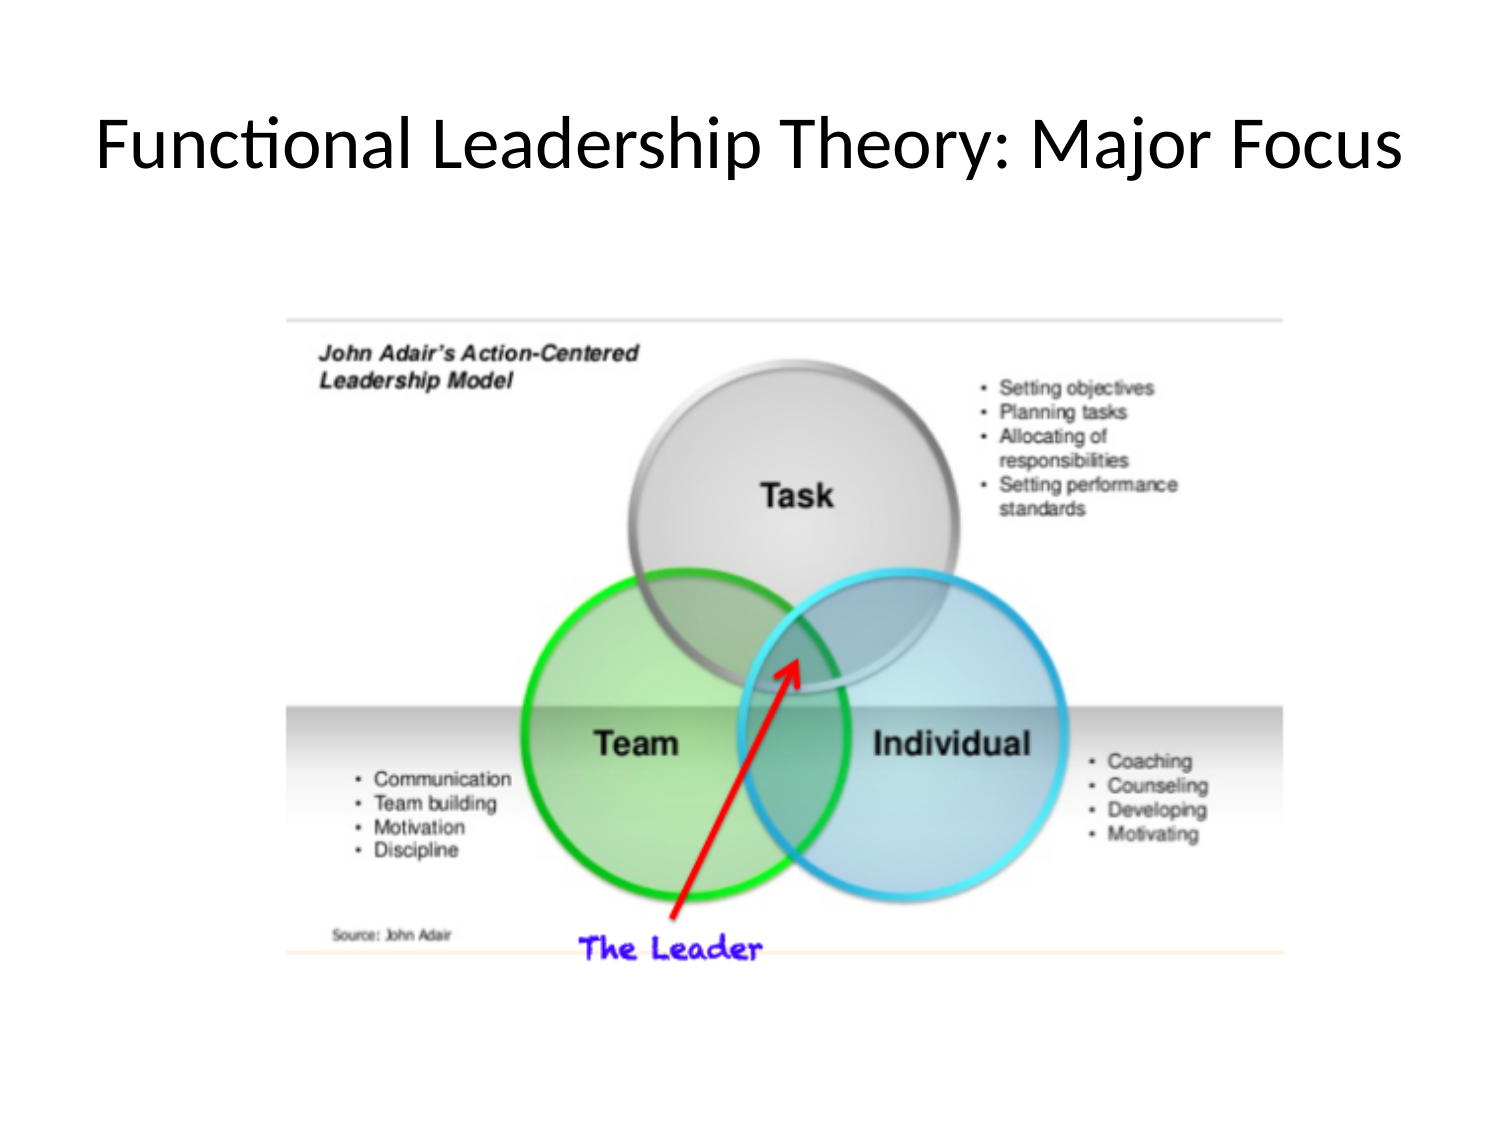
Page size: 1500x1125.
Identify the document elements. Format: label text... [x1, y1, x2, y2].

picture [249, 270, 1313, 1026]
title Functional Leadership Theory: Major Focus [75, 45, 1425, 233]
